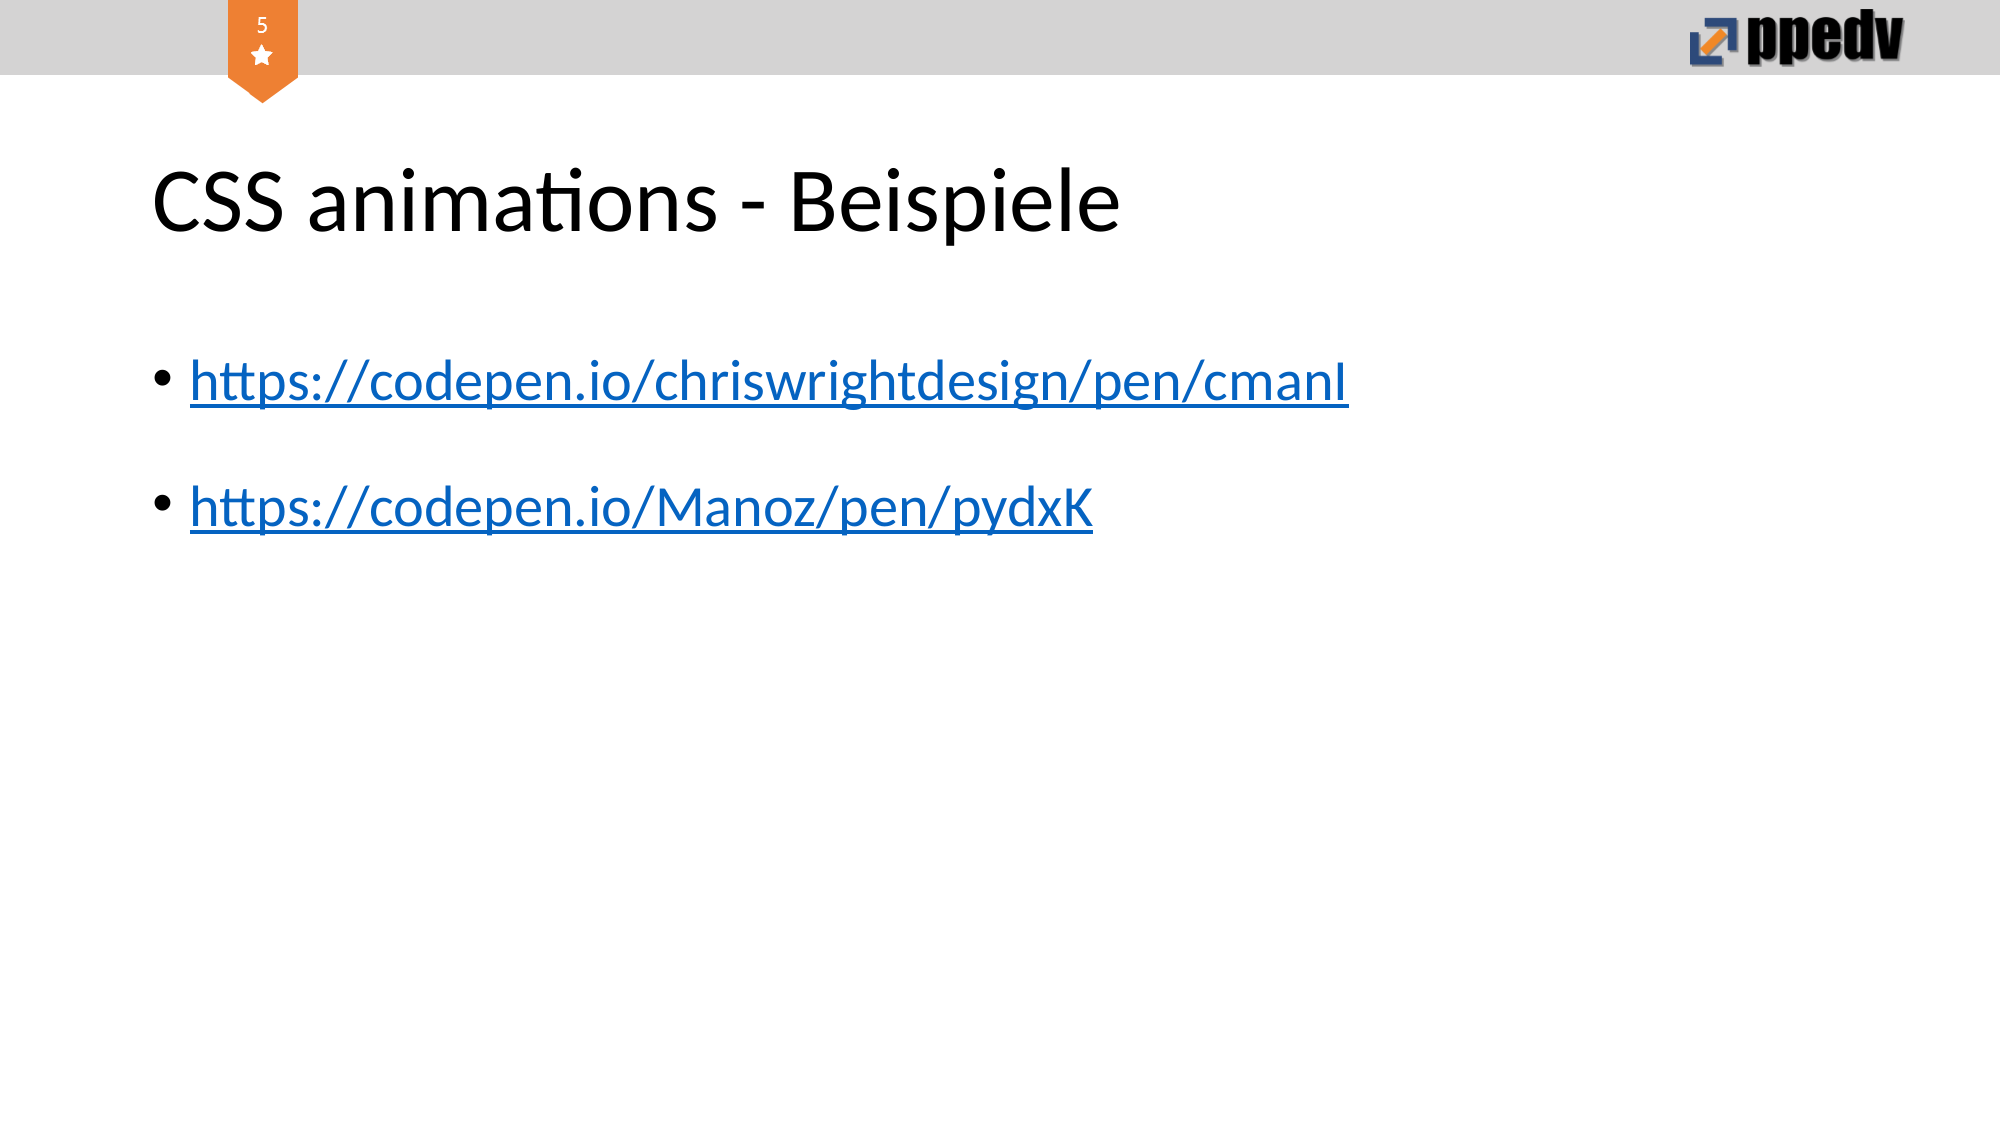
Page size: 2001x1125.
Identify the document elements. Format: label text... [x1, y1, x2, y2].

title CSS animations - Beispiele [137, 75, 1863, 278]
picture [0, 0, 2000, 104]
list https://codepen.io/chriswrightdesign/pen/cmanI https://codepen.io/Manoz/pen/pydxK [137, 299, 1863, 1014]
